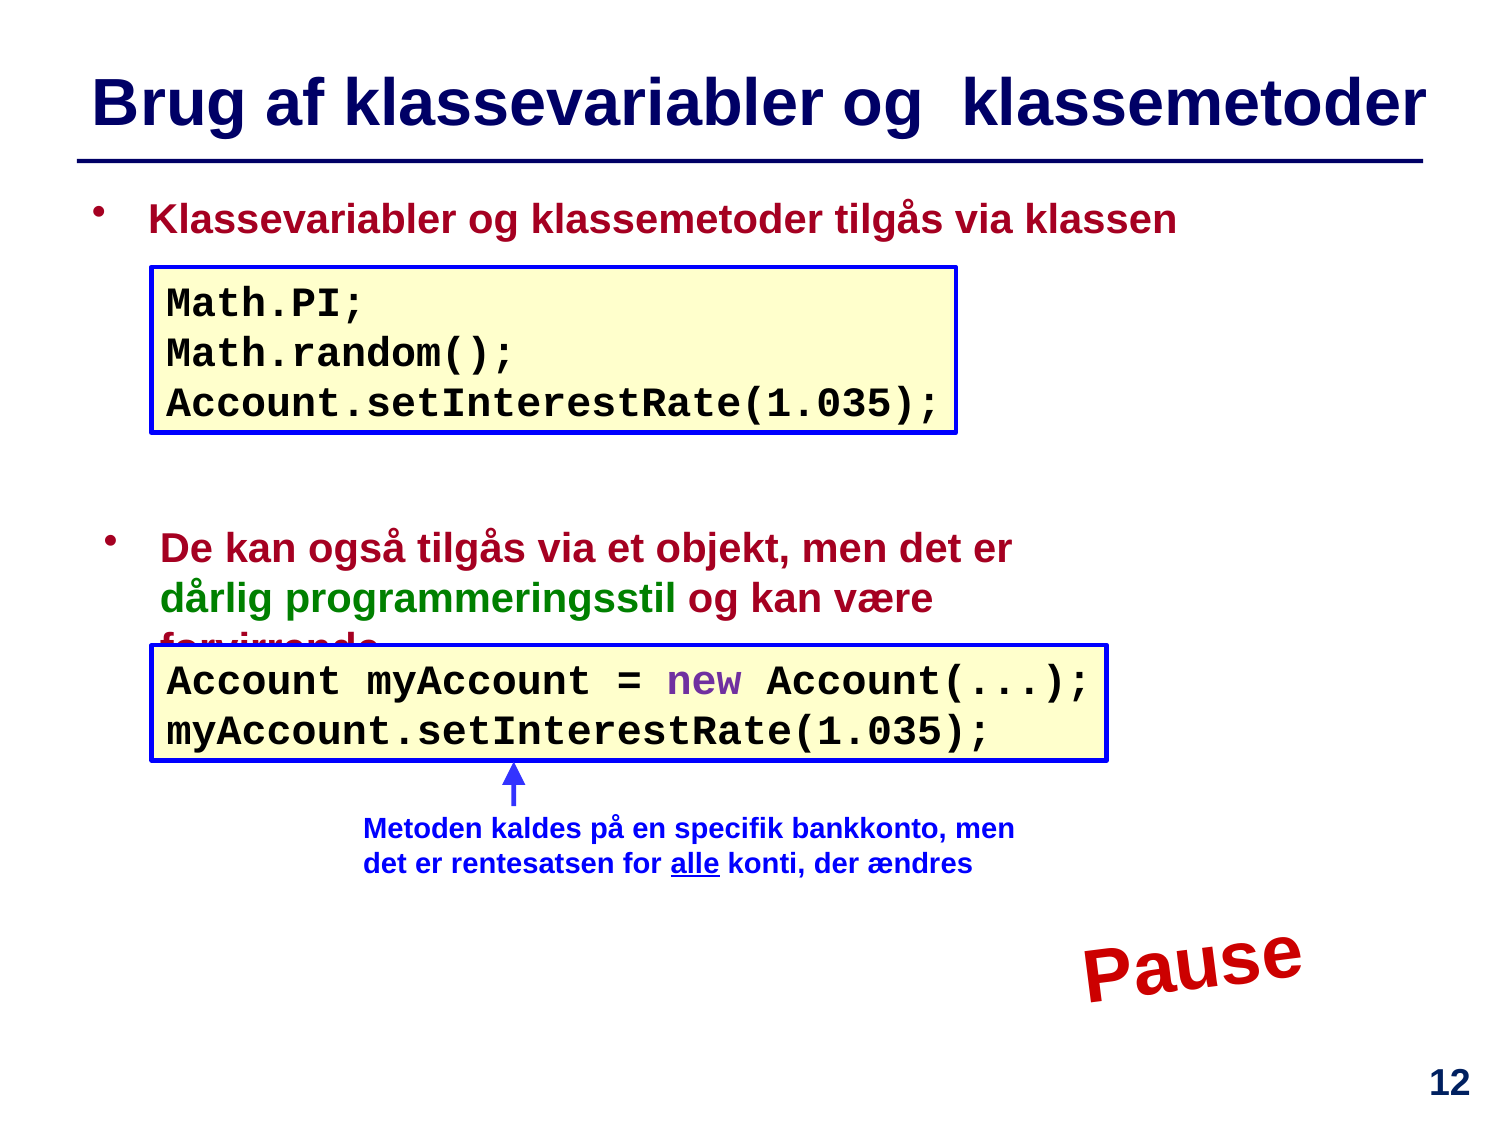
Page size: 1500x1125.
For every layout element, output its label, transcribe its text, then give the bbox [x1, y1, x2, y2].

title Brug af klassevariabler og klassemetoder [76, 42, 1487, 155]
slide_number 12 [1399, 1049, 1500, 1125]
text_box Math.PI; Math.random(); Account.setInterestRate(1.035); [151, 267, 956, 433]
text_box Metoden kaldes på en specifik bankkonto, men det er rentesatsen for alle konti, der ændres [348, 801, 1034, 887]
text_box De kan også tilgås via et objekt, men det er dårlig programmeringsstil og kan være forvirrende [88, 513, 1152, 646]
text_box [503, 761, 525, 807]
list Klassevariabler og klassemetoder tilgås via klassen [76, 184, 1458, 279]
text_box Pause [1015, 885, 1370, 1033]
text_box Account myAccount = new Account(...); myAccount.setInterestRate(1.035); [151, 645, 1107, 761]
